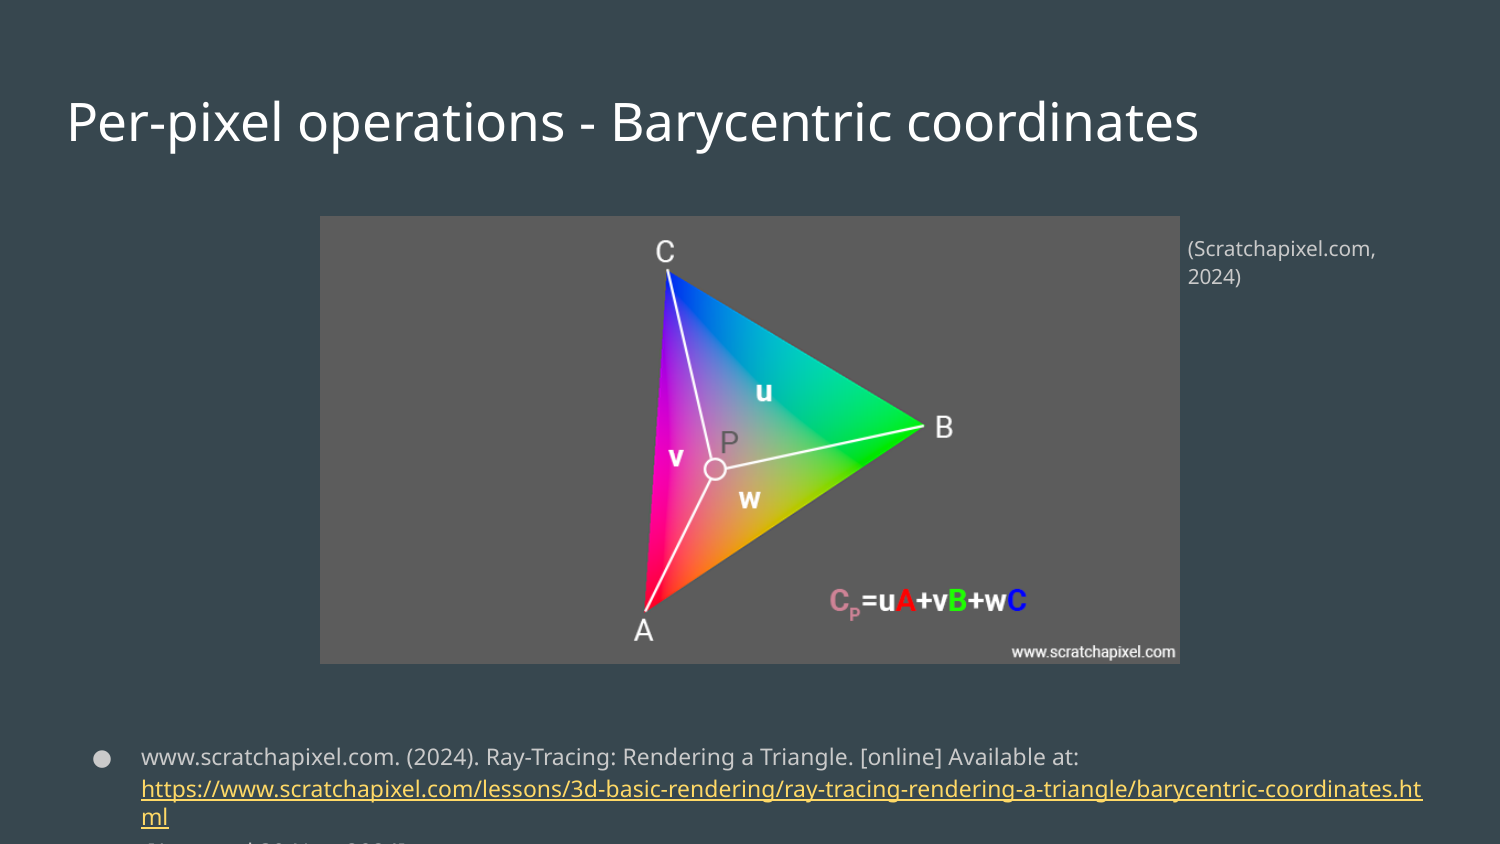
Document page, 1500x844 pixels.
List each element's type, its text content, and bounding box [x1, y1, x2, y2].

picture [320, 216, 1180, 664]
text_box www.scratchapixel.com. (2024). Ray-Tracing: Rendering a Triangle. [online] Available at: https://www.scratchapixel.com/lessons/3d-basic-rendering/ray-tracing-rendering-a-triangle/barycentric-coordinates.html [Accessed 30 Nov. 2024] [51, 723, 1449, 818]
list (Scratchapixel.com, 2024) [1182, 216, 1443, 286]
title Per-pixel operations - Barycentric coordinates [51, 72, 1449, 167]
